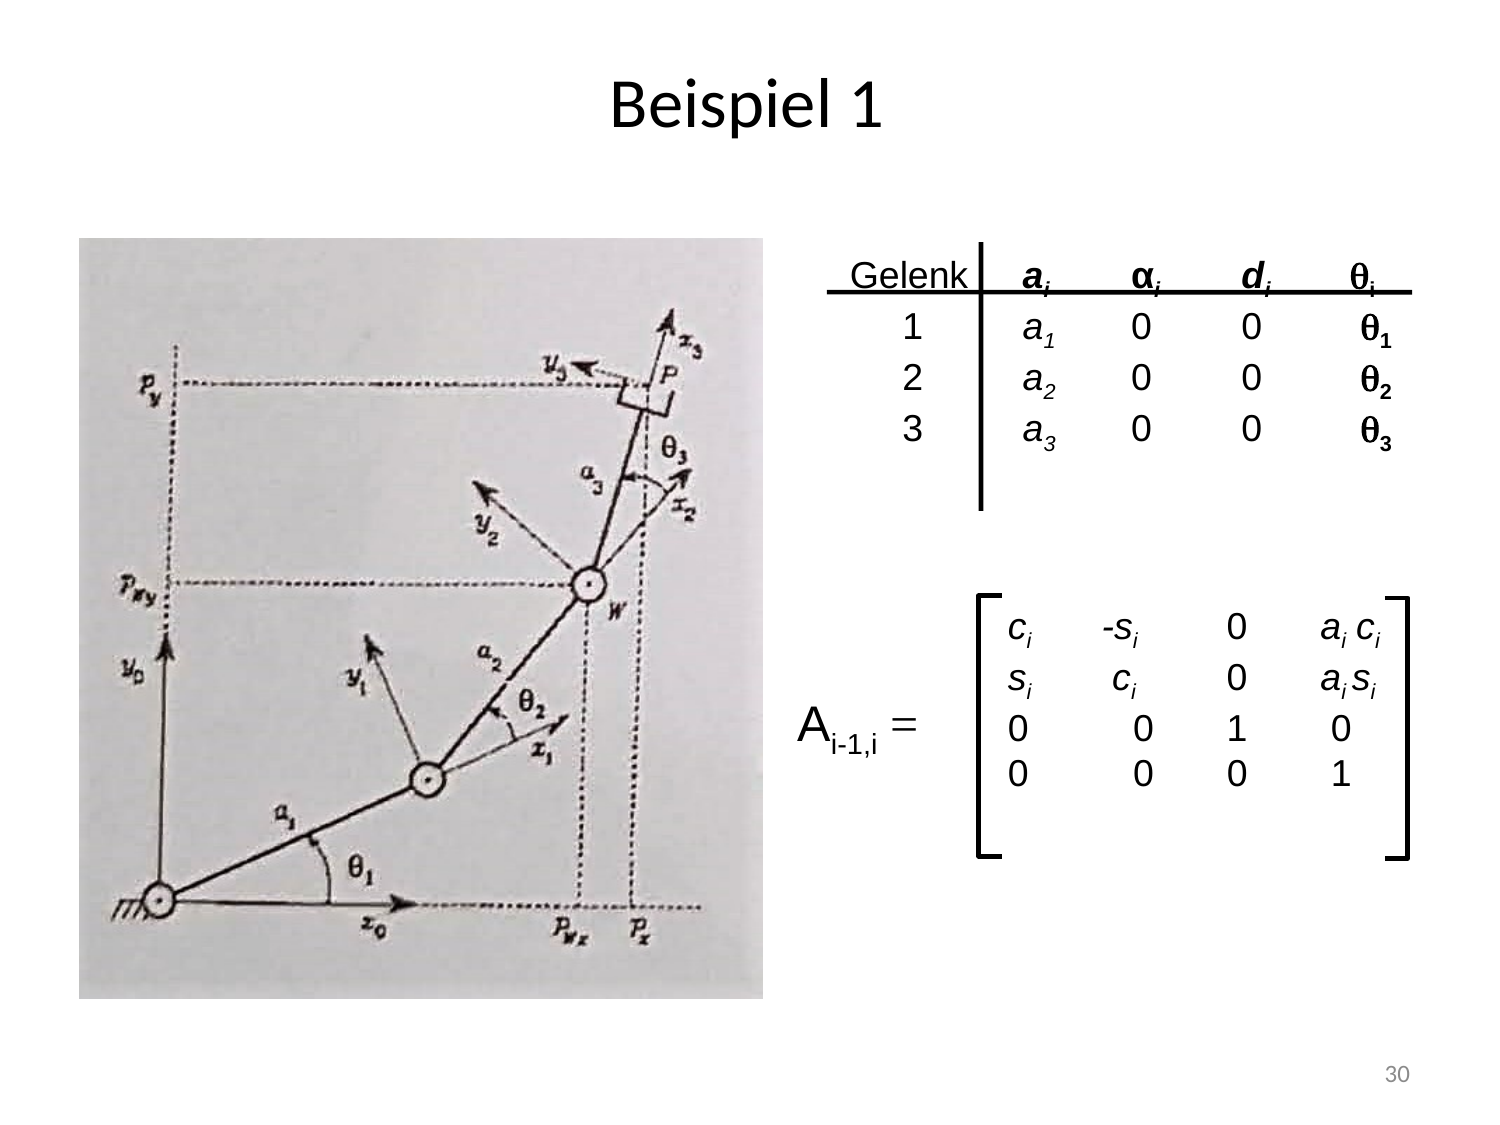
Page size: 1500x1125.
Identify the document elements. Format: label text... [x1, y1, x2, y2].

slide_number 30 [1074, 1042, 1425, 1103]
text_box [826, 241, 1482, 512]
title Beispiel 1 [97, 48, 1398, 149]
picture [79, 238, 763, 999]
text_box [782, 594, 1409, 859]
